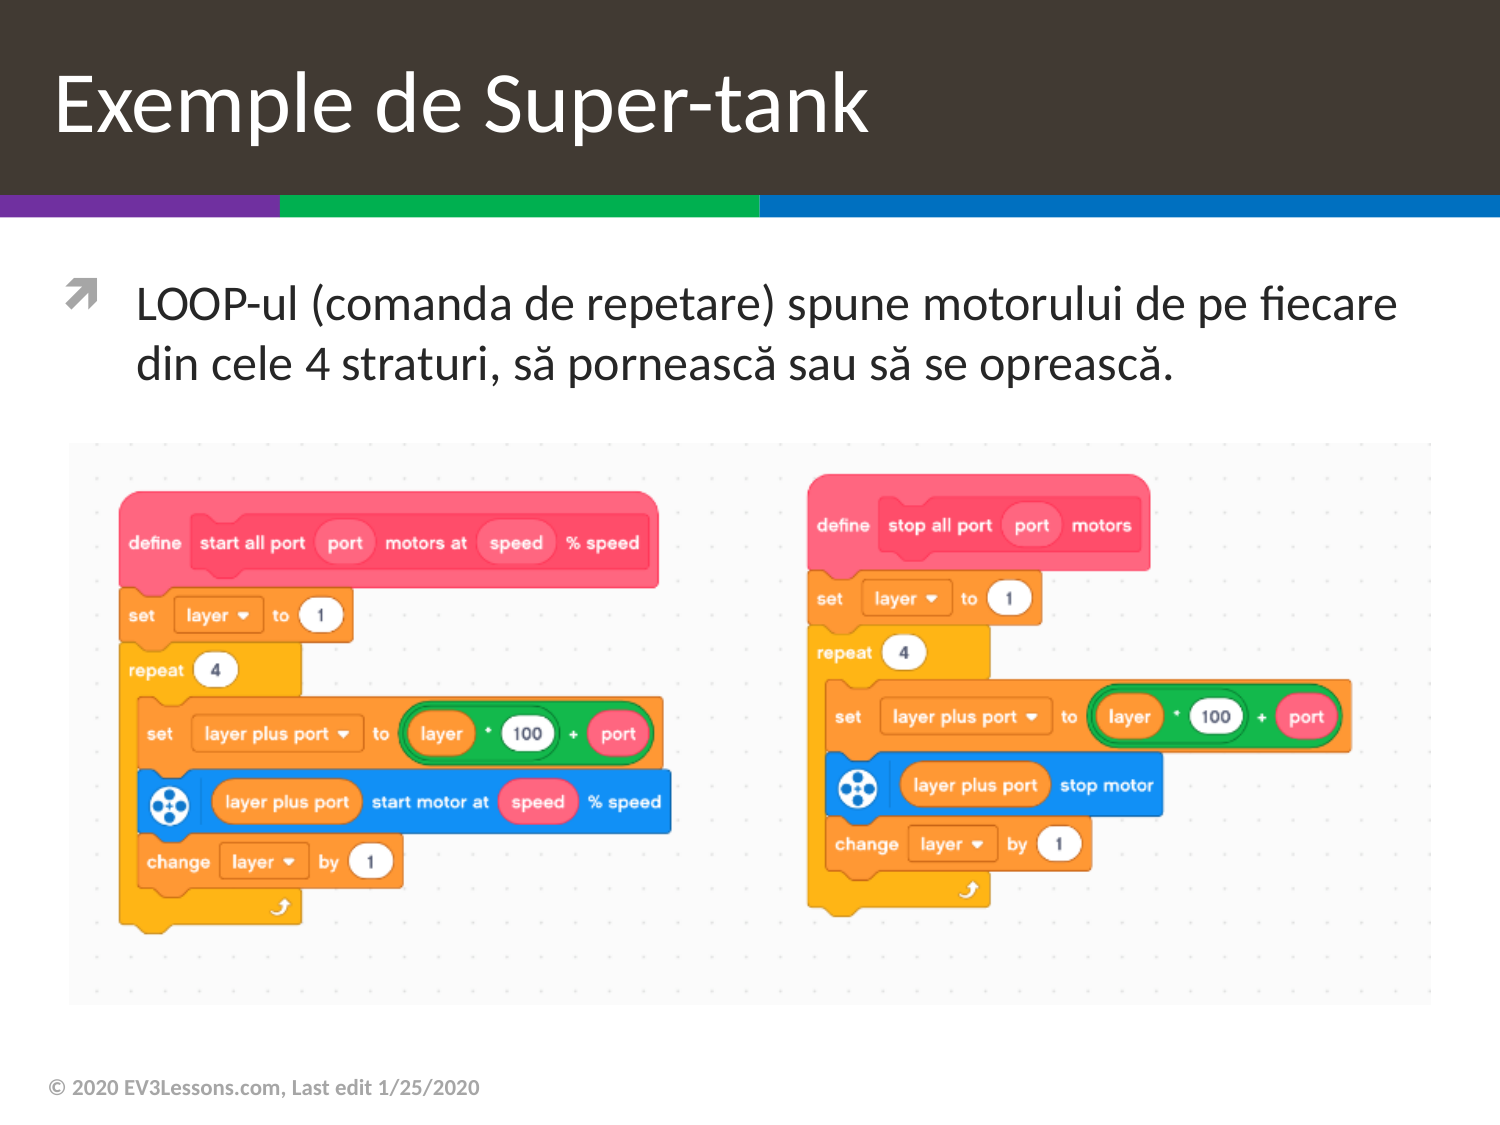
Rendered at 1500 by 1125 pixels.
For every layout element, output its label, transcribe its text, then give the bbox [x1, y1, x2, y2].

footer © 2020 EV3Lessons.com, Last edit 1/25/2020 [32, 1055, 1038, 1116]
list LOOP-ul (comanda de repetare) spune motorului de pe fiecare din cele 4 straturi, să pornească sau să se oprească. [46, 262, 1454, 1005]
title Exemple de Super-tank [0, 0, 1500, 195]
picture [69, 443, 1431, 1006]
